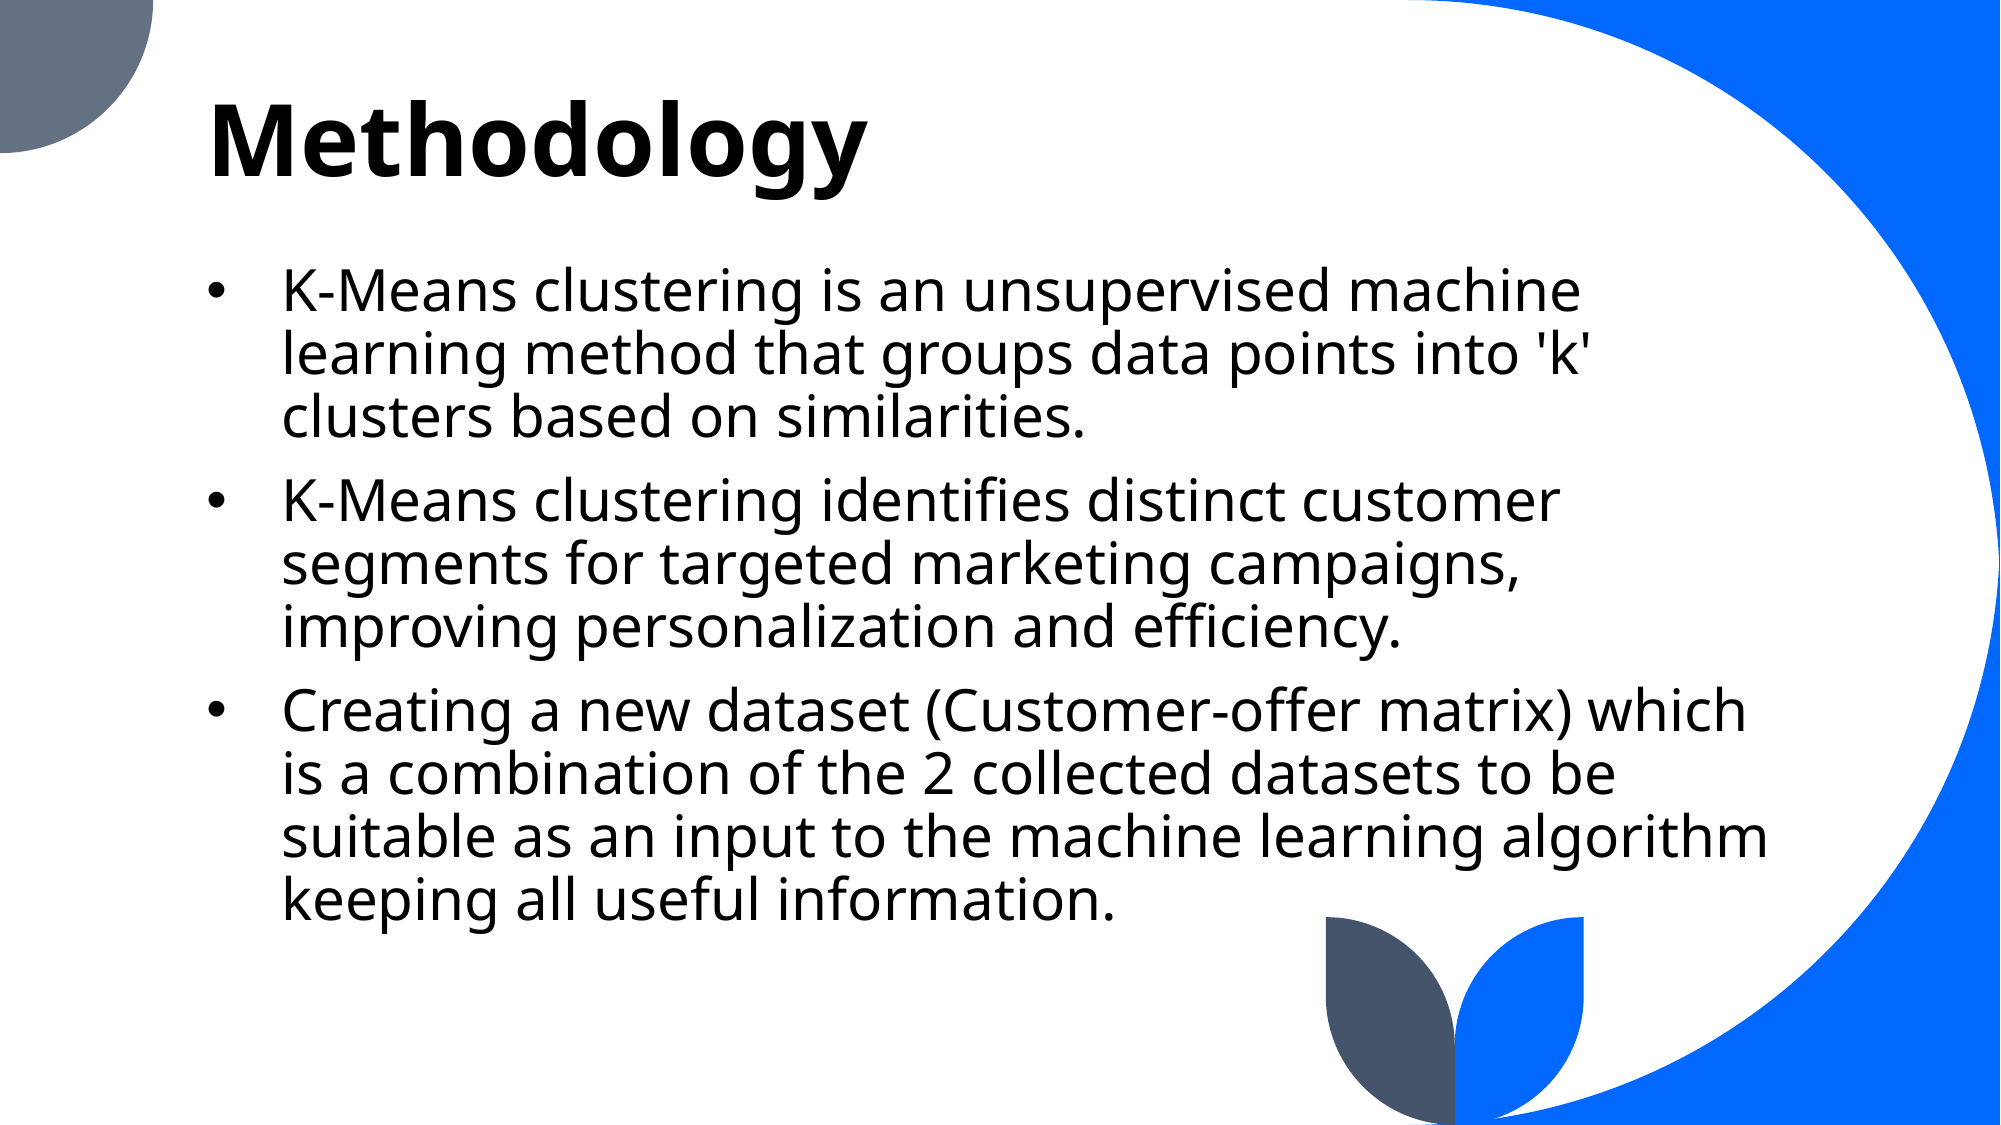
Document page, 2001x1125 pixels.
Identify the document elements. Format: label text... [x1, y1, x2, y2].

title Methodology [191, 62, 1796, 206]
list K-Means clustering is an unsupervised machine learning method that groups data points into 'k' clusters based on similarities. K-Means clustering identifies distinct customer segments for targeted marketing campaigns, improving personalization and efficiency. Creating a new dataset (Customer-offer matrix) which is a combination of the 2 collected datasets to be suitable as an input to the machine learning algorithm keeping all useful information. [191, 253, 1796, 872]
